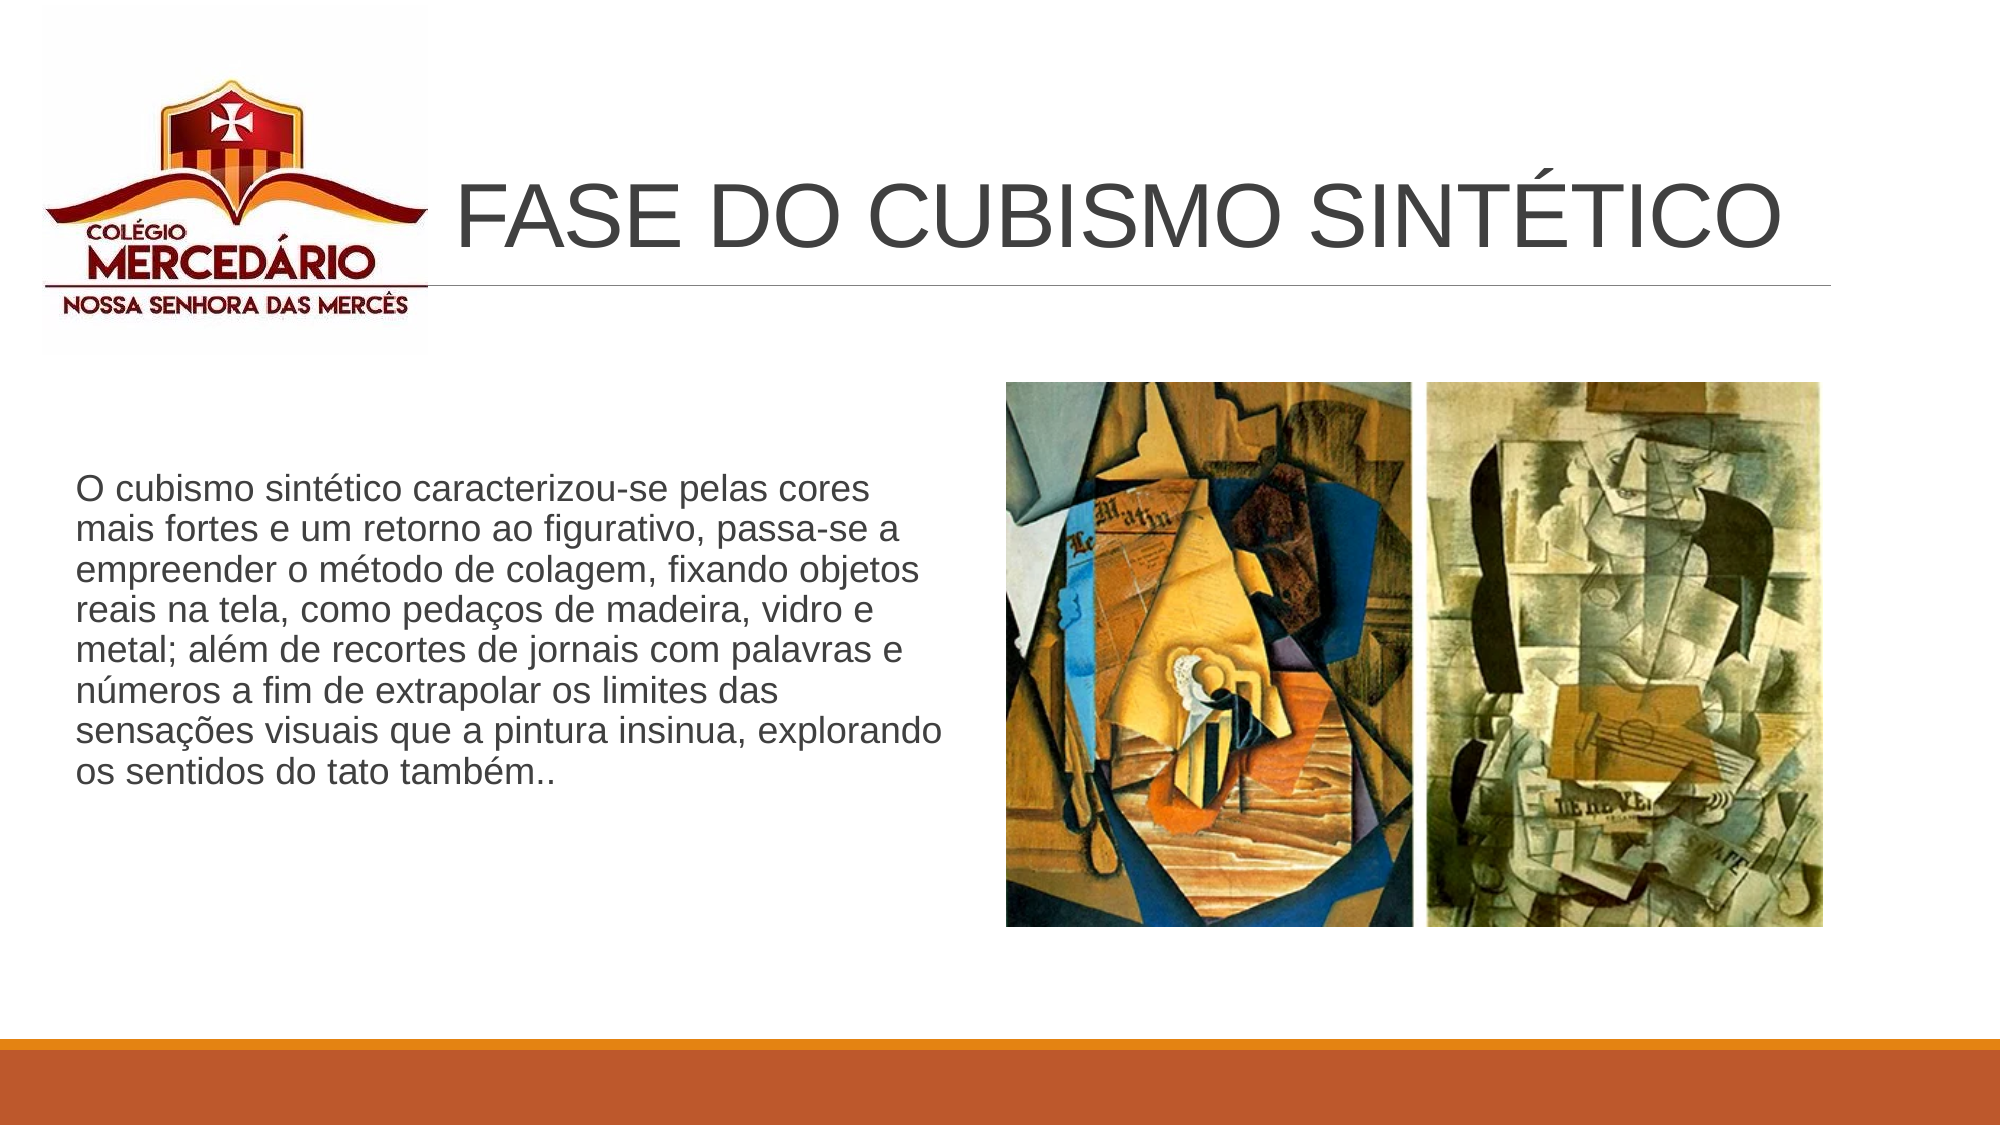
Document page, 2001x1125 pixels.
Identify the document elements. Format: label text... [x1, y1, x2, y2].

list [1005, 382, 1824, 927]
picture [42, 4, 428, 356]
title FASE DO CUBISMO SINTÉTICO [439, 85, 1823, 274]
list O cubismo sintético caracterizou-se pelas cores mais fortes e um retorno ao figurativo, passa-se a empreender o método de colagem, fixando objetos reais na tela, como pedaços de madeira, vidro e metal; além de recortes de jornais com palavras e números a fim de extrapolar os limites das sensações visuais que a pintura insinua, explorando os sentidos do tato também.. [42, 461, 956, 811]
